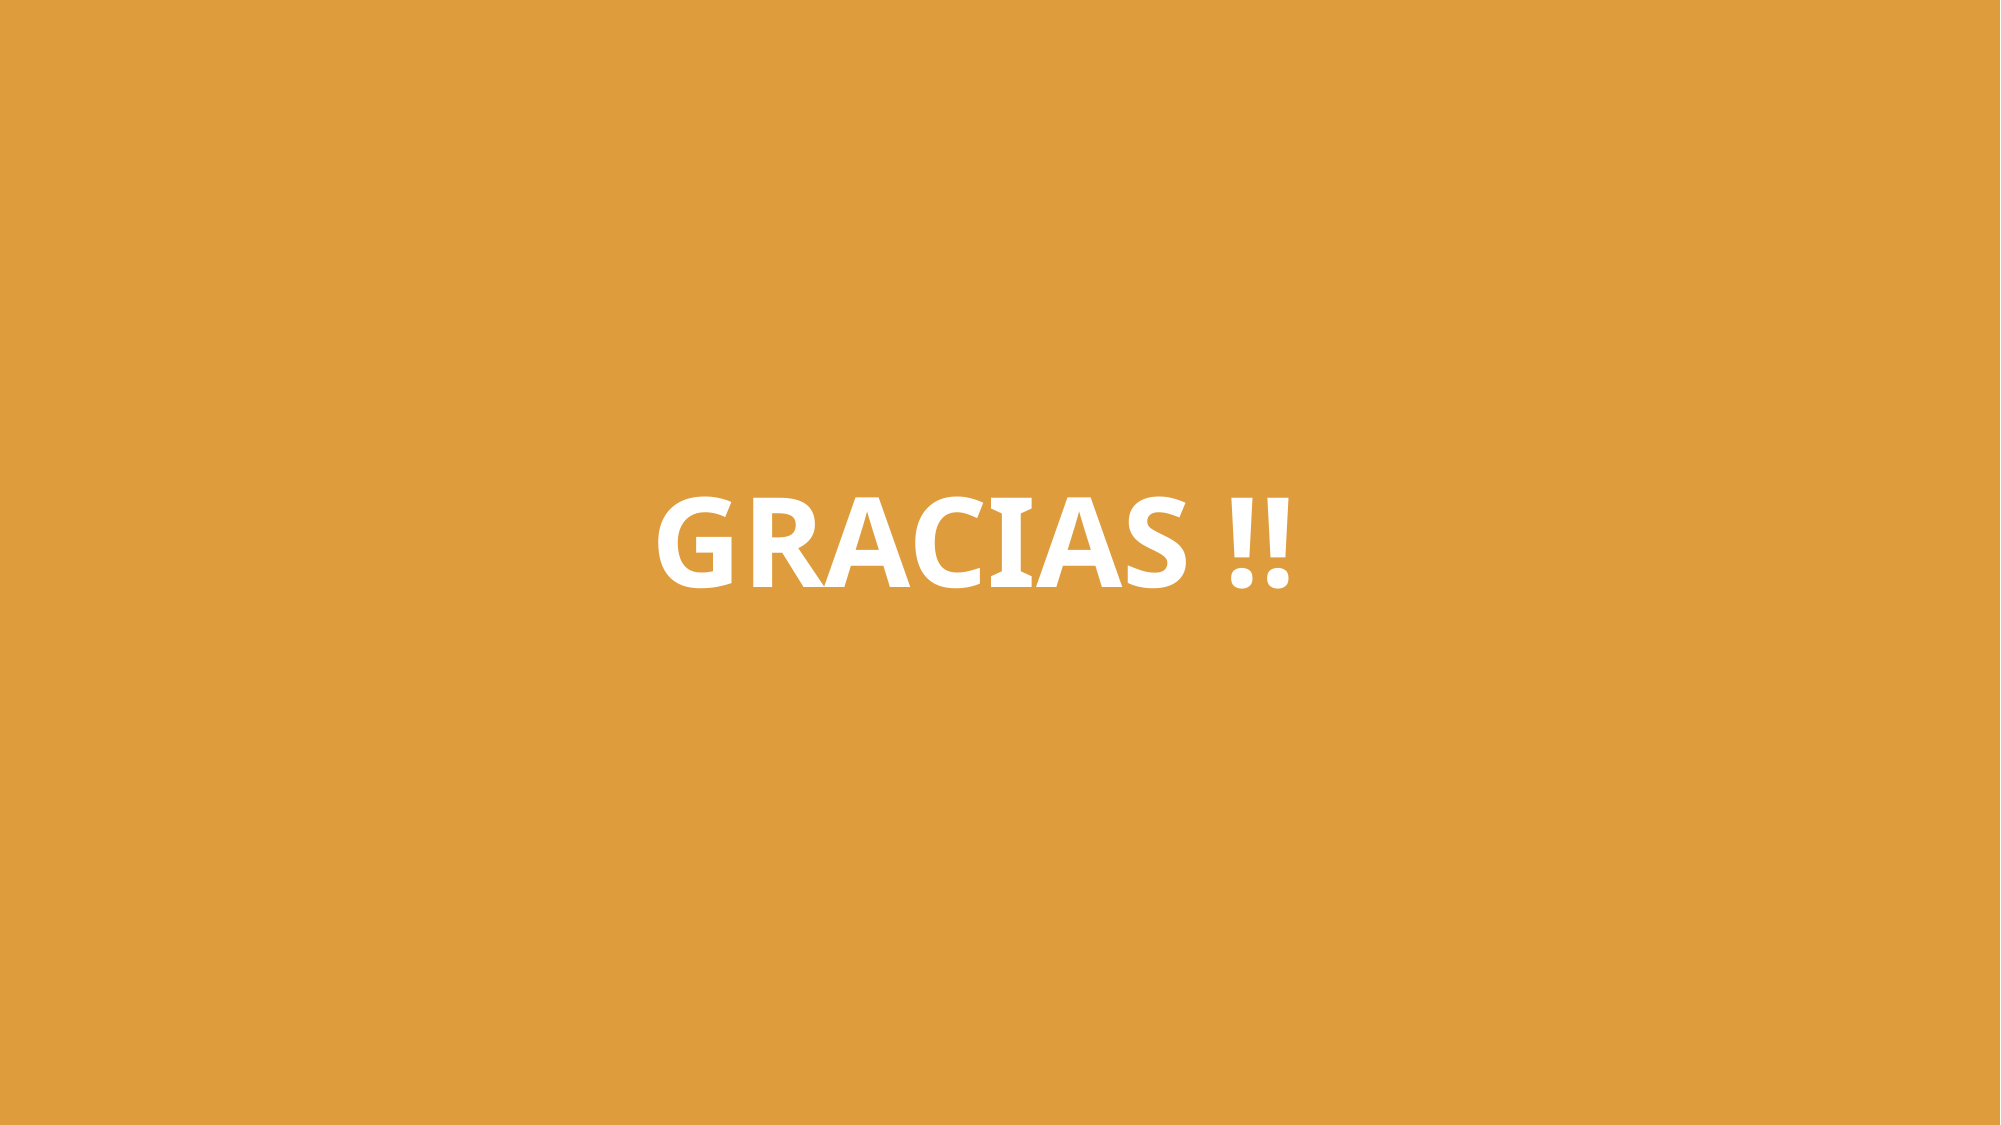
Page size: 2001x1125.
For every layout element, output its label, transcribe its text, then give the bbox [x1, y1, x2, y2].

text_box Gracias !! [548, 471, 1400, 602]
